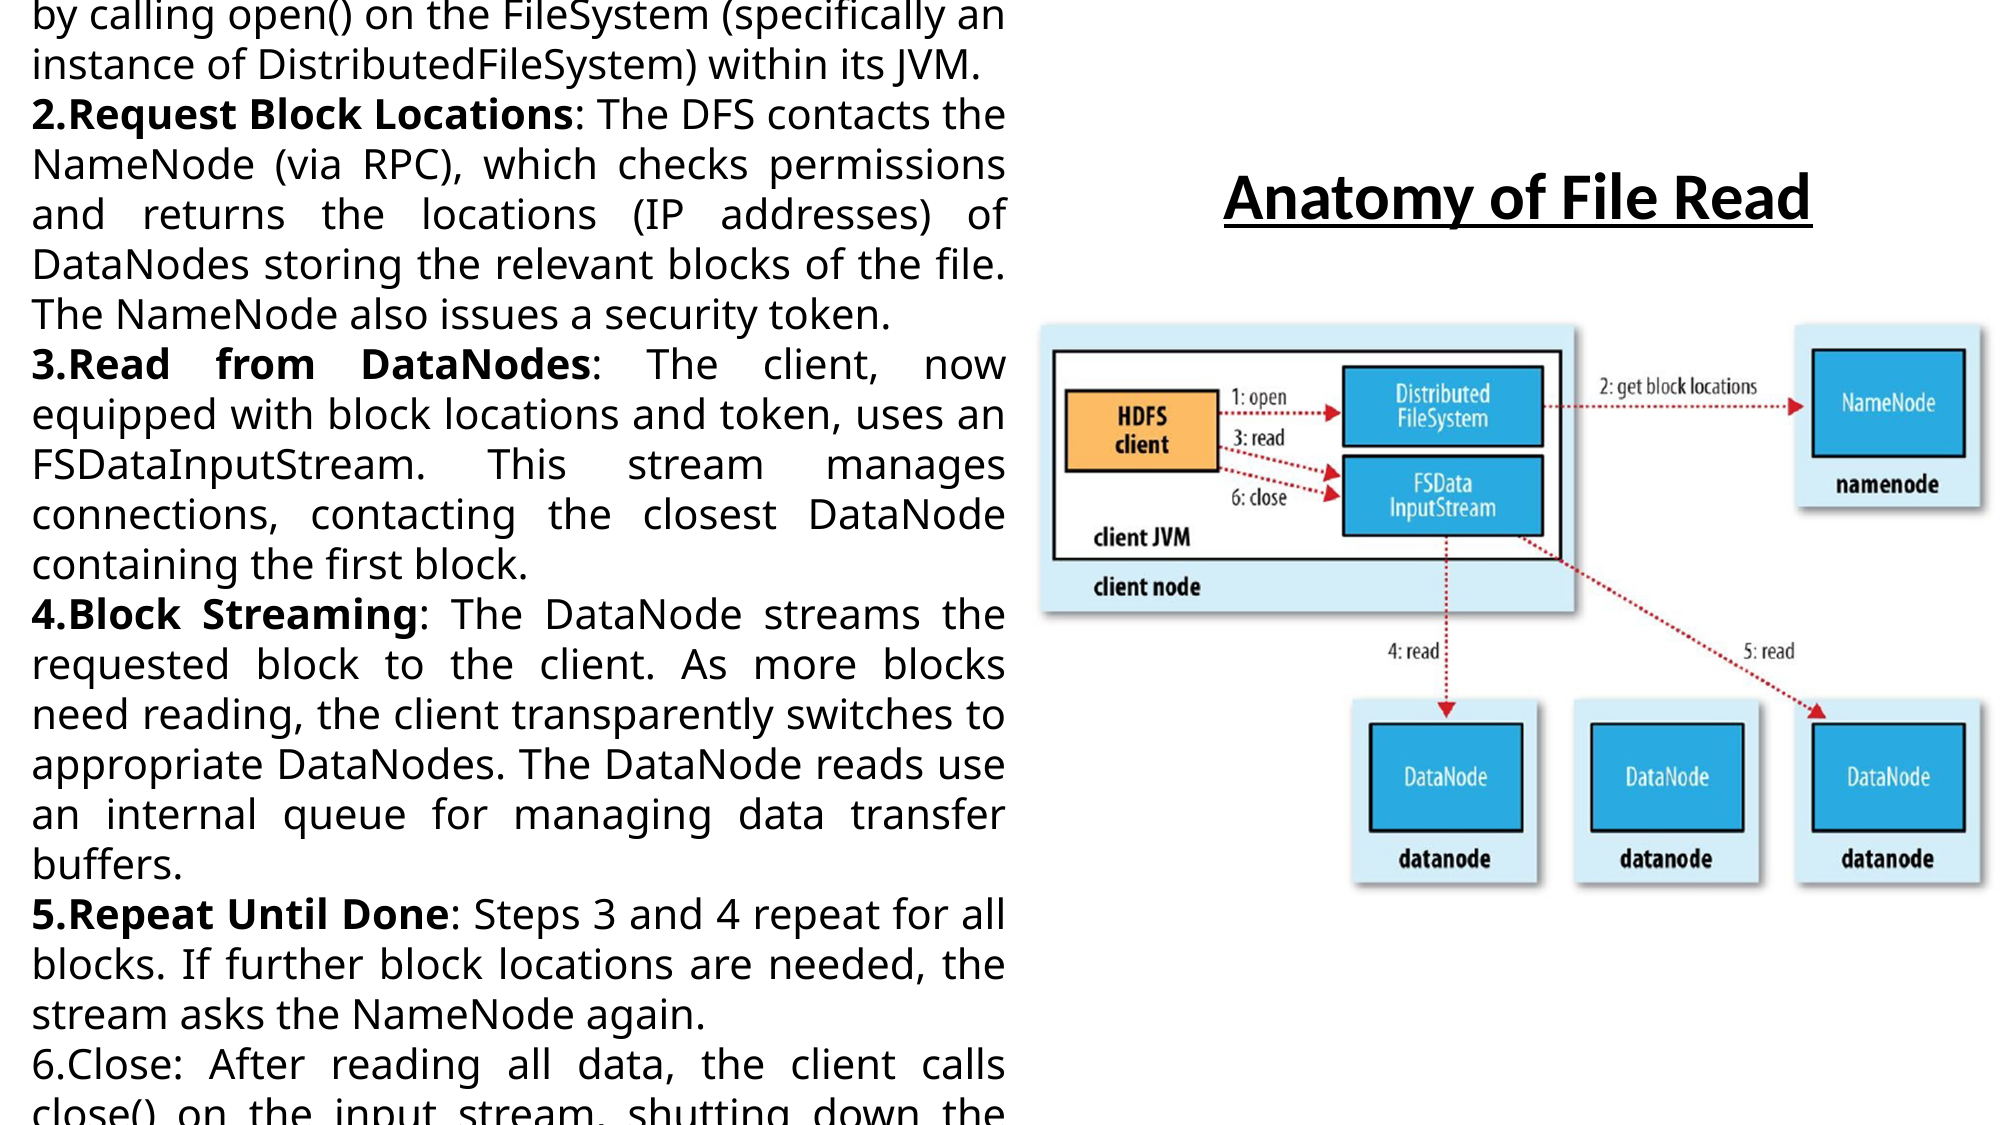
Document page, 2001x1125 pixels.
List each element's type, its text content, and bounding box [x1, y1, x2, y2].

text_box Open Request: The HDFS client initiates a read by calling open() on the FileSystem (specifically an instance of DistributedFileSystem) within its JVM. Request Block Locations: The DFS contacts the NameNode (via RPC), which checks permissions and returns the locations (IP addresses) of DataNodes storing the relevant blocks of the file. The NameNode also issues a security token. Read from DataNodes: The client, now equipped with block locations and token, uses an FSDataInputStream. This stream manages connections, contacting the closest DataNode containing the first block. Block Streaming: The DataNode streams the requested block to the client. As more blocks need reading, the client transparently switches to appropriate DataNodes. The DataNode reads use an internal queue for managing data transfer buffers. Repeat Until Done: Steps 3 and 4 repeat for all blocks. If further block locations are needed, the stream asks the NameNode again. Close: After reading all data, the client calls close() on the input stream, shutting down the process [16, 0, 1022, 1125]
text_box Anatomy of File Read [1208, 145, 2000, 241]
picture [1021, 309, 2000, 902]
